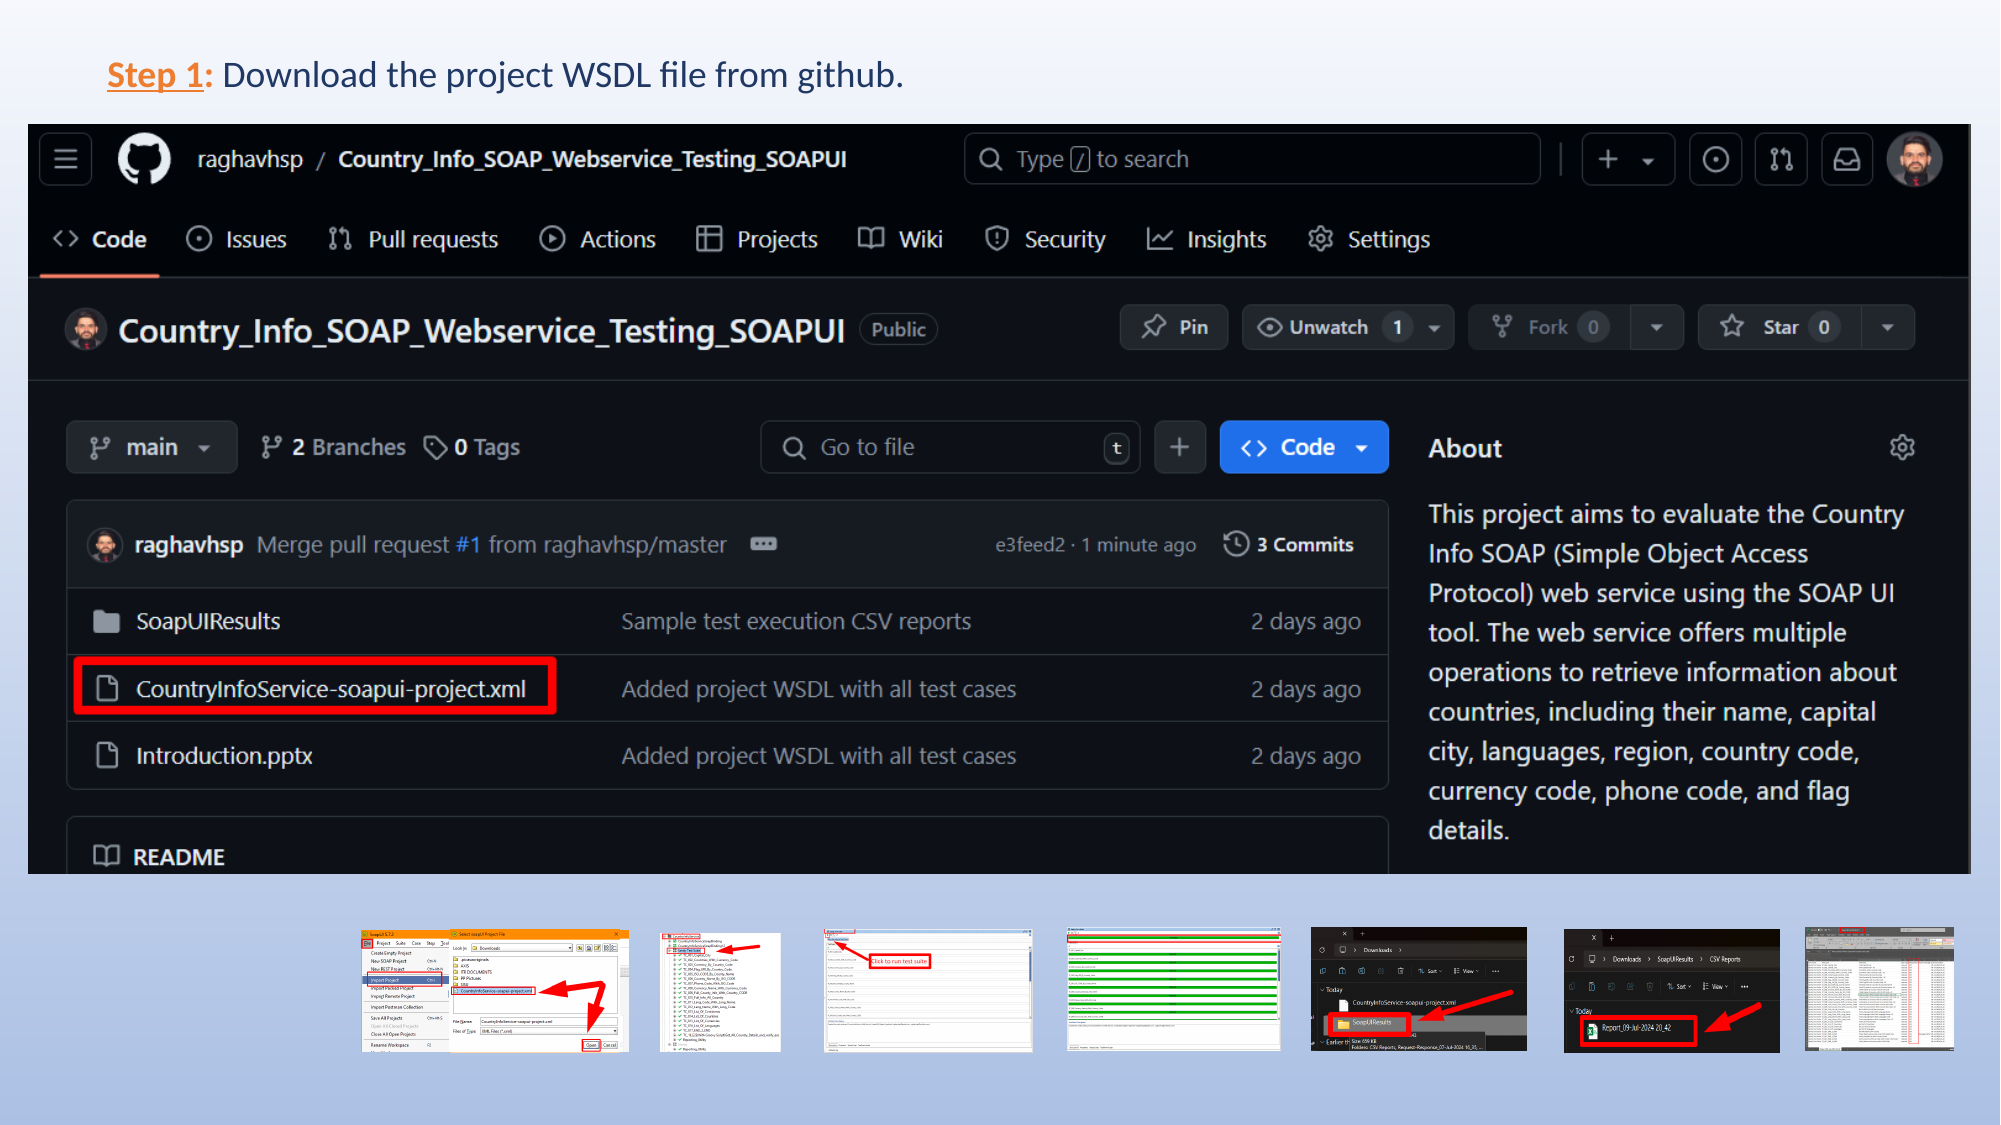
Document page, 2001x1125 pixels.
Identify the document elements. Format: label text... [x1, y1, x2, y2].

picture [824, 929, 1033, 1053]
text_box Step 1: Download the project WSDL file from github. [92, 42, 1584, 103]
picture [28, 124, 1971, 875]
picture [1311, 927, 1527, 1051]
picture [660, 933, 781, 1053]
picture [1805, 927, 1954, 1051]
picture [1564, 929, 1780, 1053]
picture [1066, 927, 1281, 1051]
picture [361, 929, 629, 1053]
